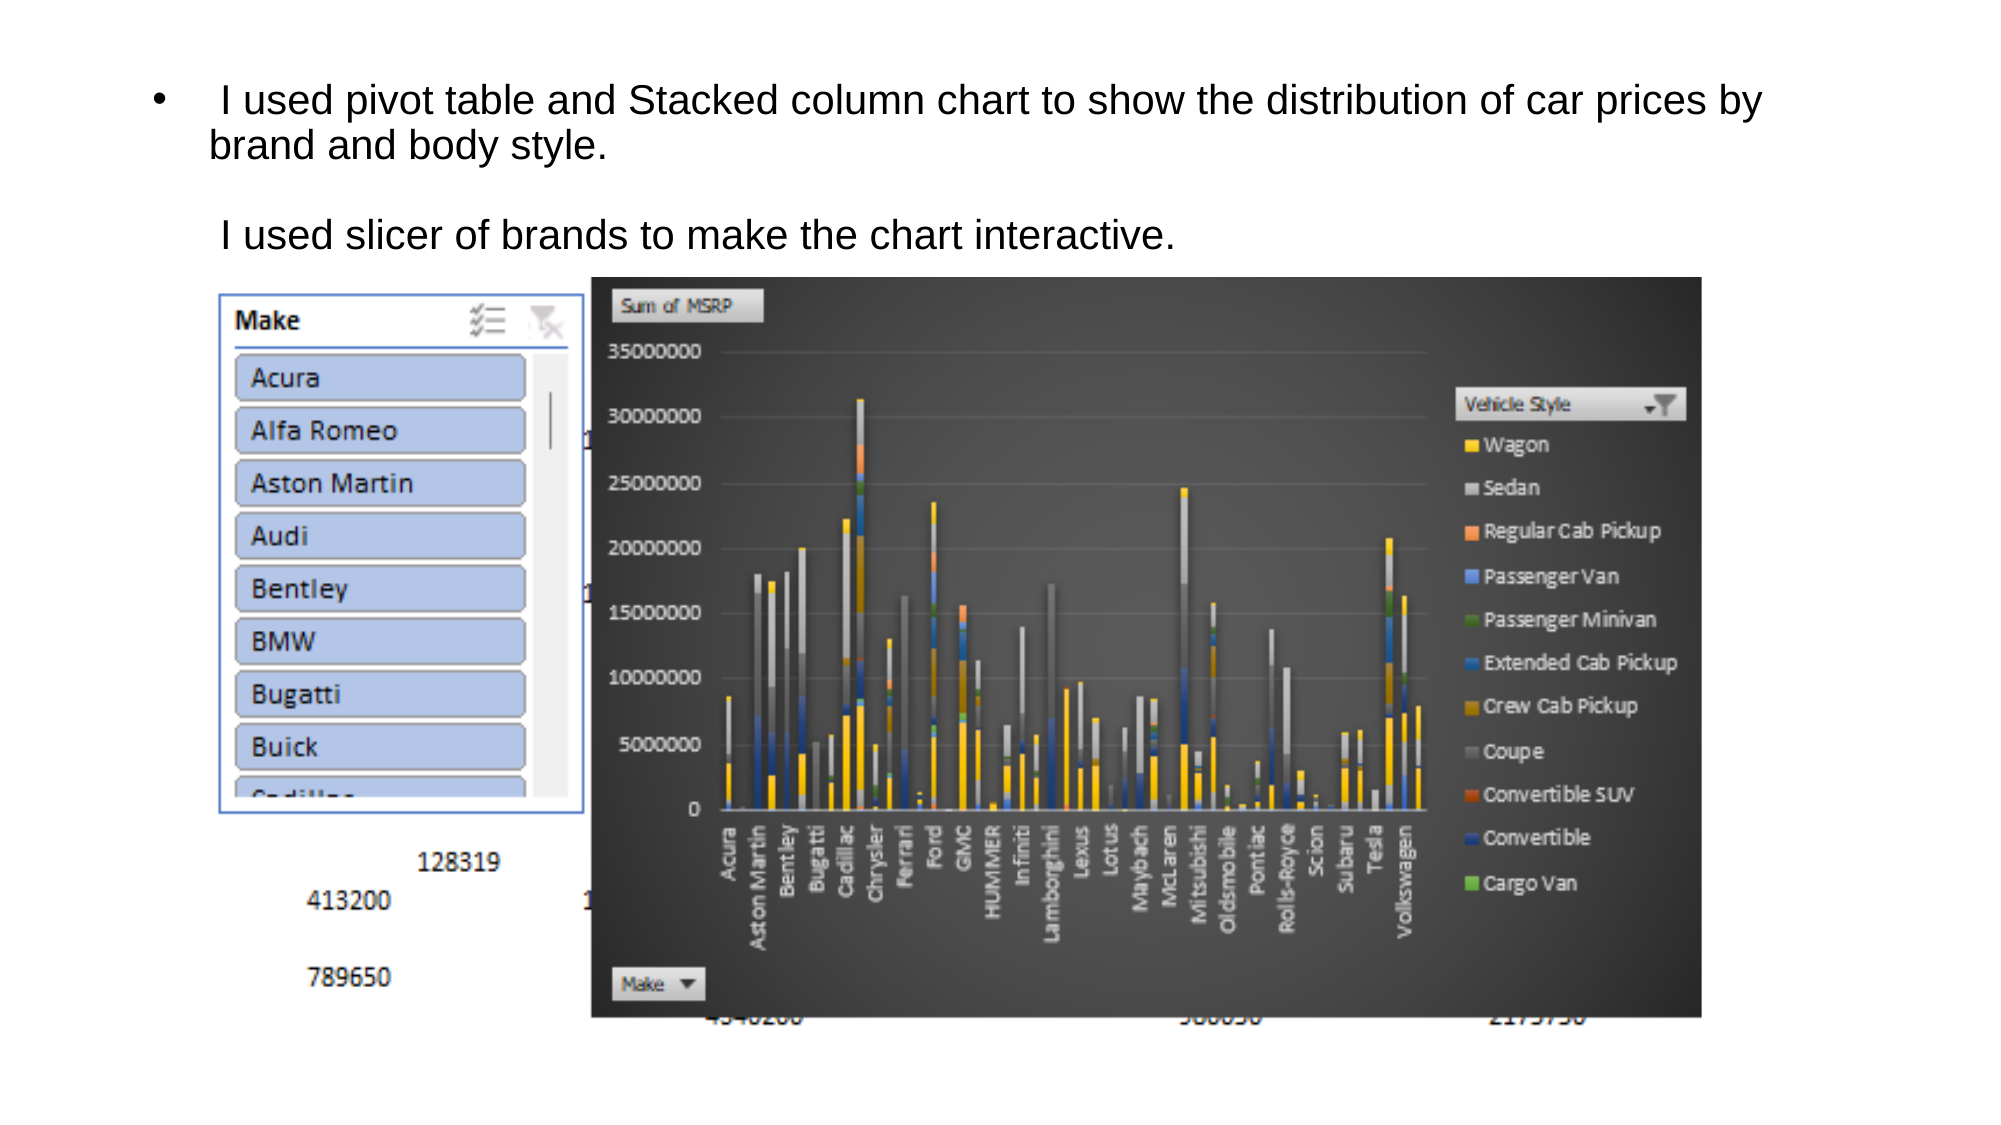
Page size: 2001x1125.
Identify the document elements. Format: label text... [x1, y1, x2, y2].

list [213, 277, 1702, 1028]
title I used pivot table and Stacked column chart to show the distribution of car prices by brand and body style. I used slicer of brands to make the chart interactive. [137, 59, 1863, 278]
